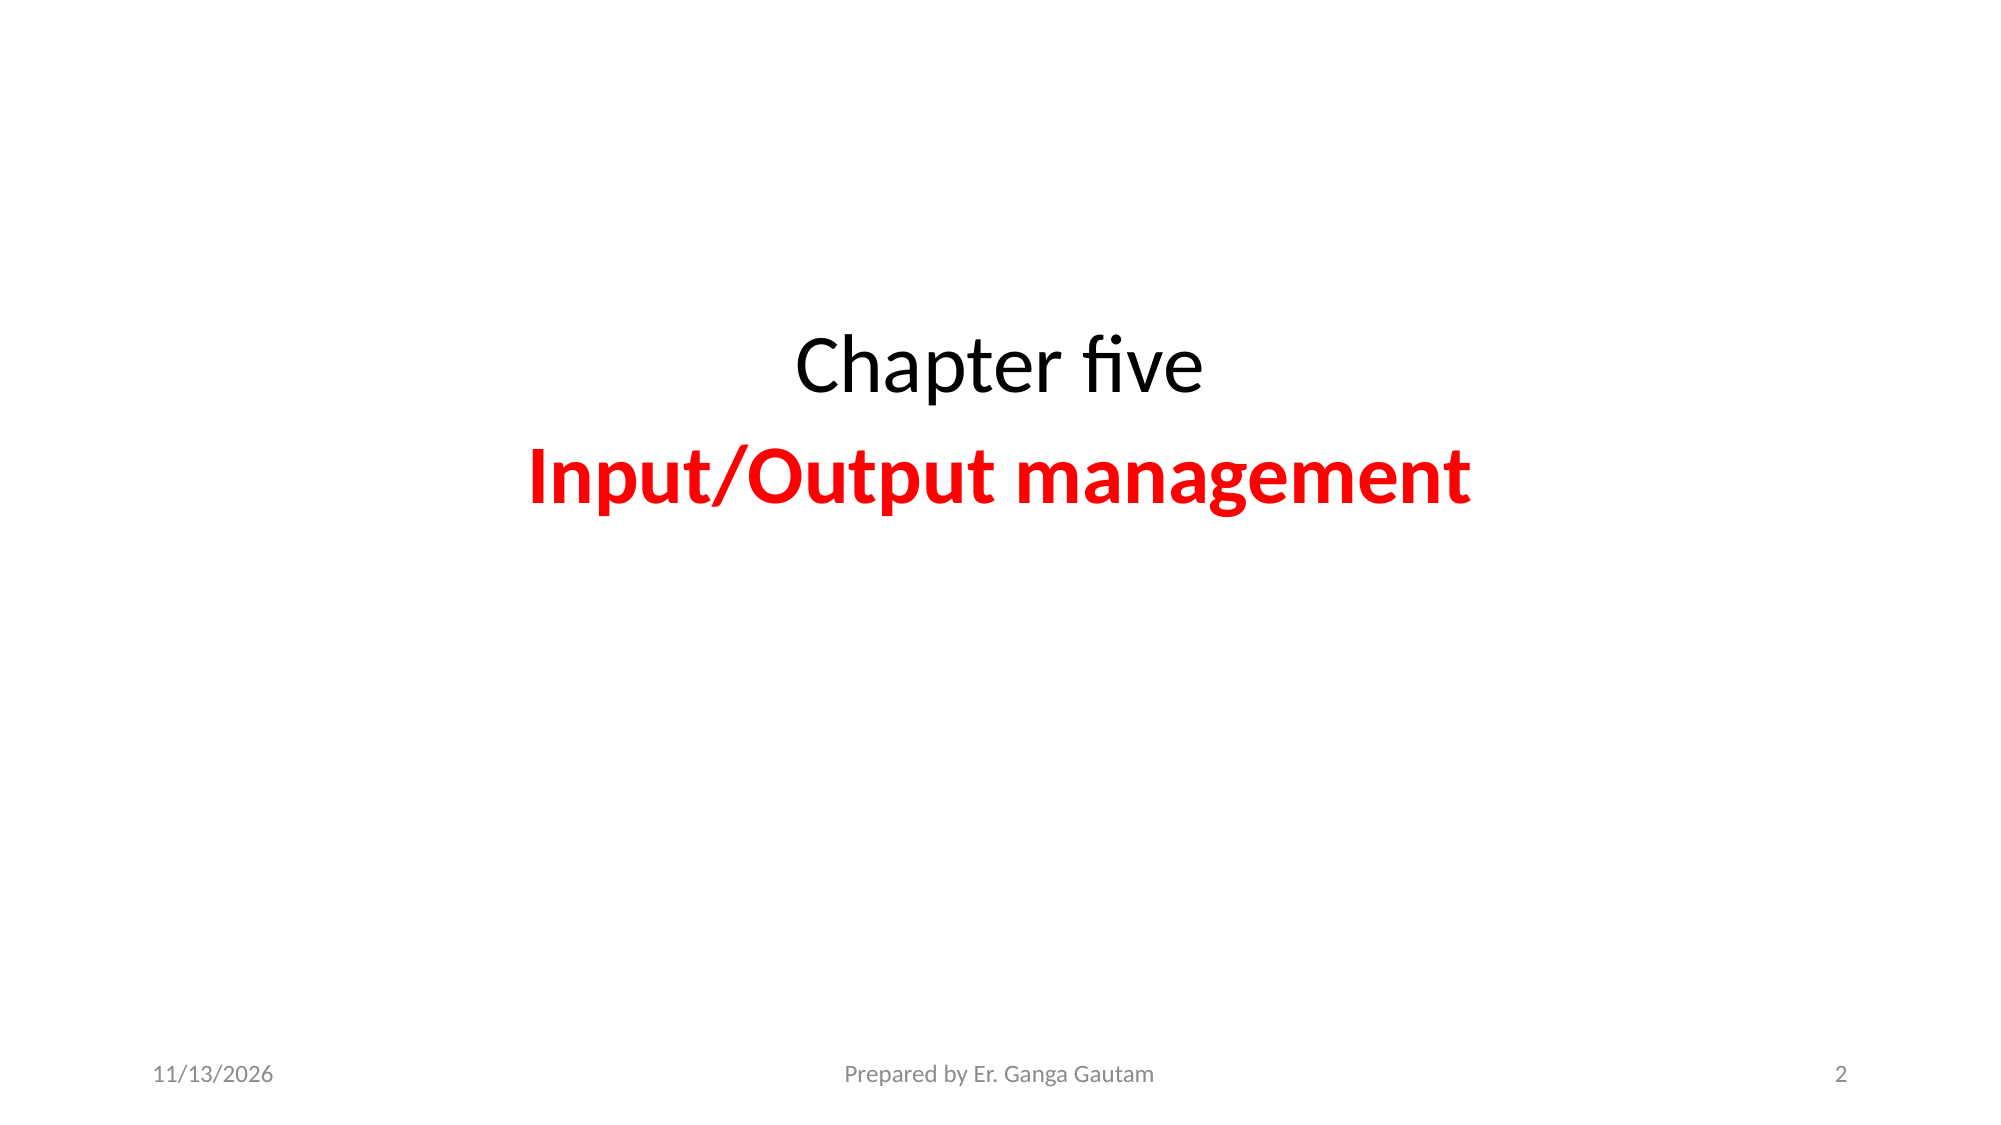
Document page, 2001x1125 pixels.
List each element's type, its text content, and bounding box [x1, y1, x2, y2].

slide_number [137, 1042, 588, 1103]
slide_number 2 [1412, 1042, 1863, 1103]
footer Prepared by Er. Ganga Gautam [662, 1042, 1338, 1103]
list Chapter five Input/Output management [137, 138, 1863, 1014]
